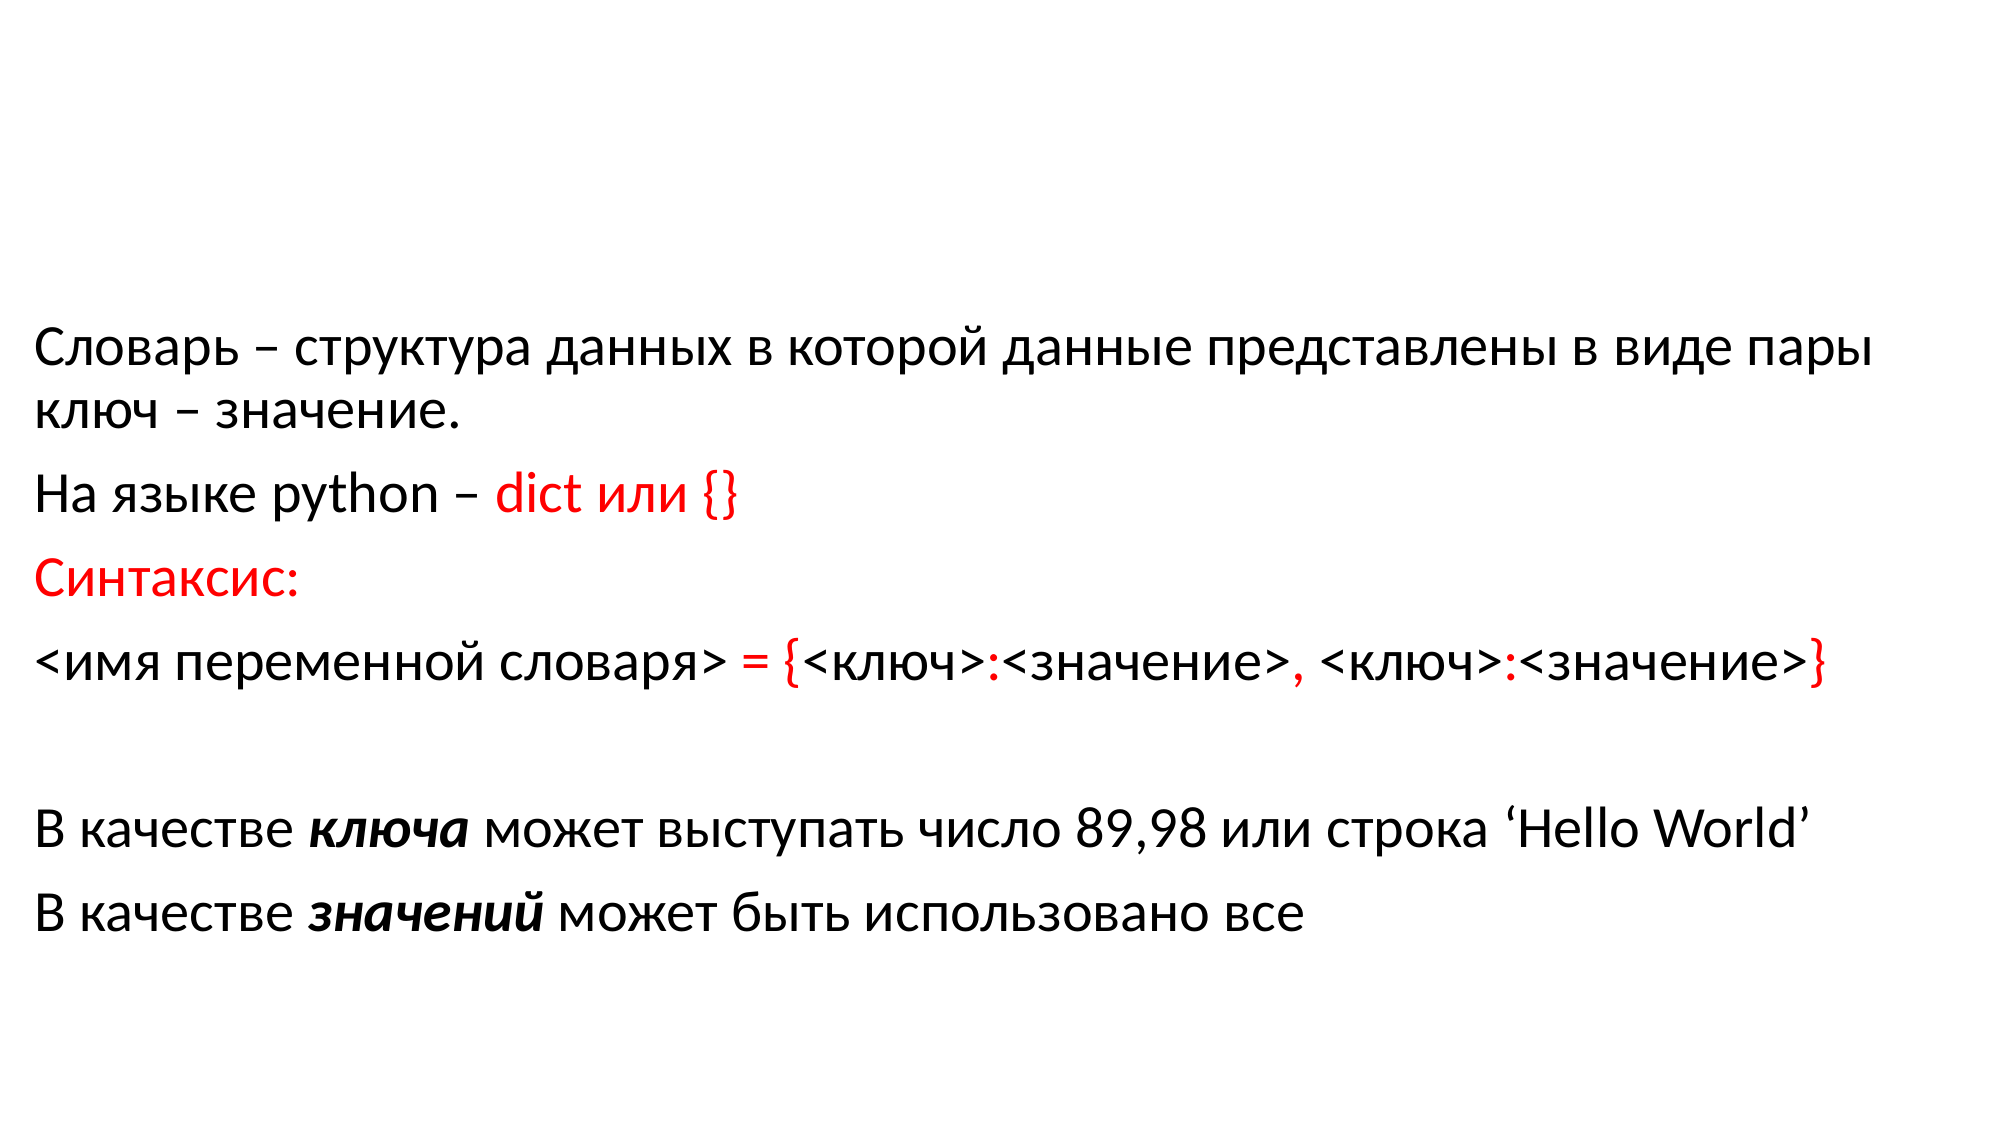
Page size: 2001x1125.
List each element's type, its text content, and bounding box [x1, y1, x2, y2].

list Словарь – структура данных в которой данные представлены в виде пары ключ – значение. На языке python – dict или {} Синтаксис: <имя переменной словаря> = {<ключ>:<значение>, <ключ>:<значение>} В качестве ключа может выступать число 89,98 или строка ‘Hello World’ В качестве значений может быть использовано все [19, 307, 1981, 1022]
